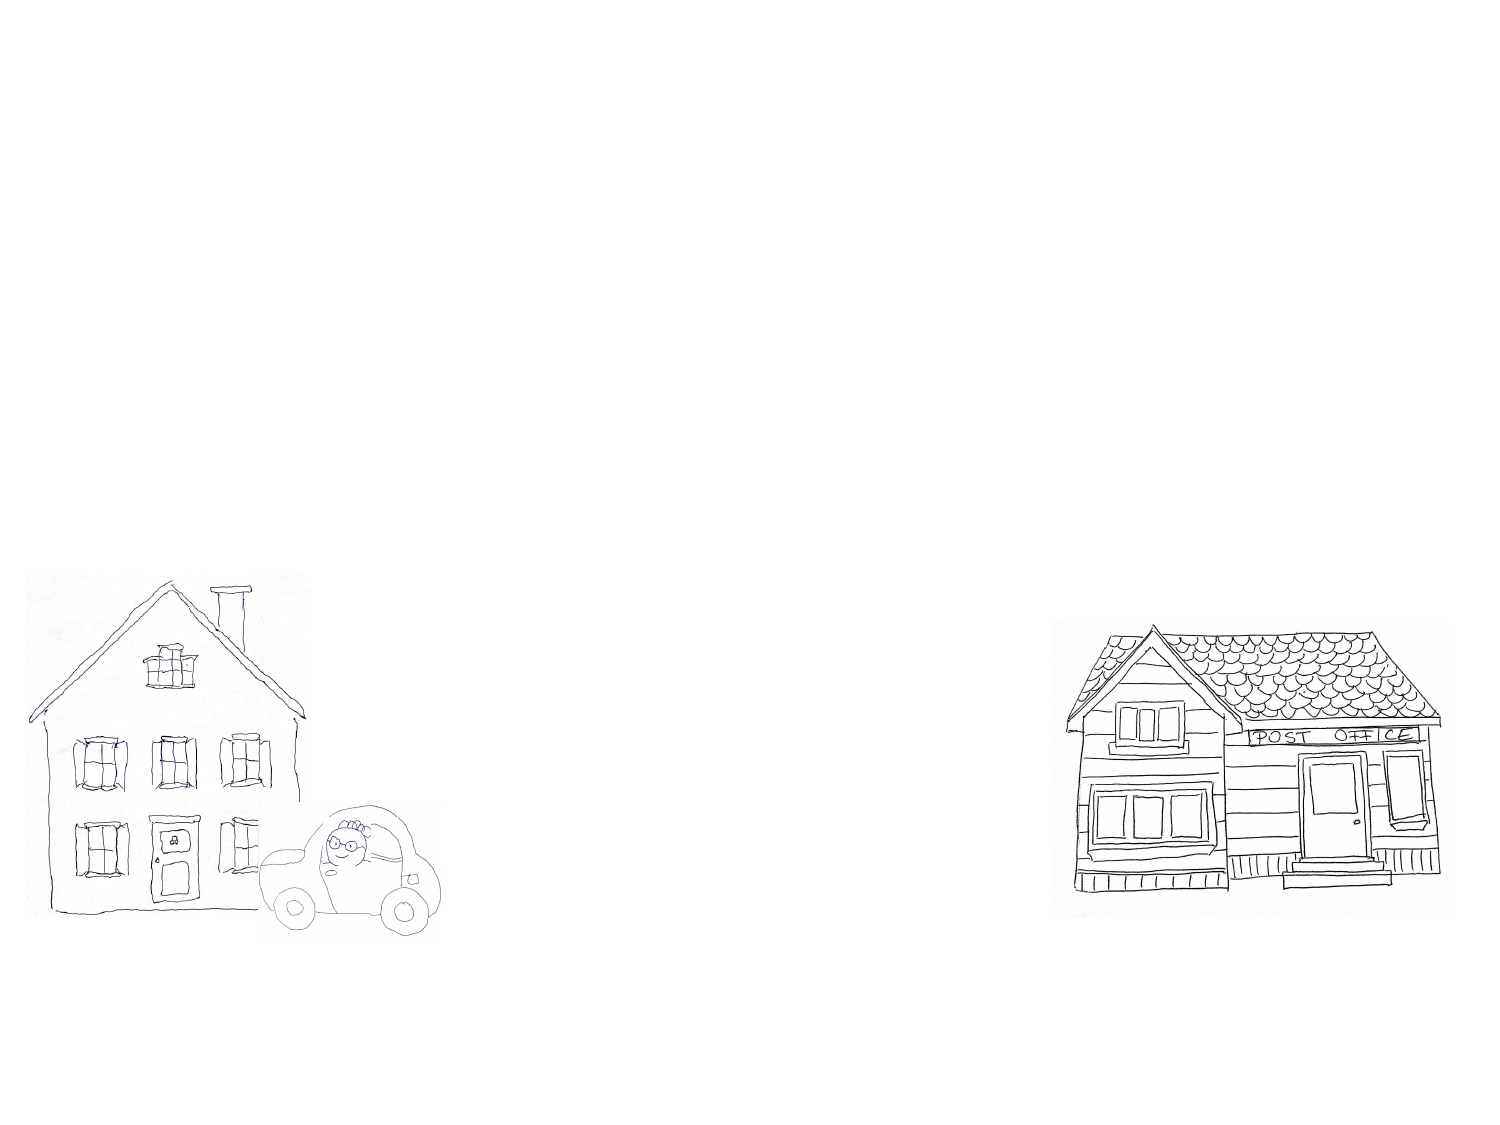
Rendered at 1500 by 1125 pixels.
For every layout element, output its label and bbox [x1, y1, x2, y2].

picture [1053, 621, 1451, 917]
picture [26, 575, 441, 964]
